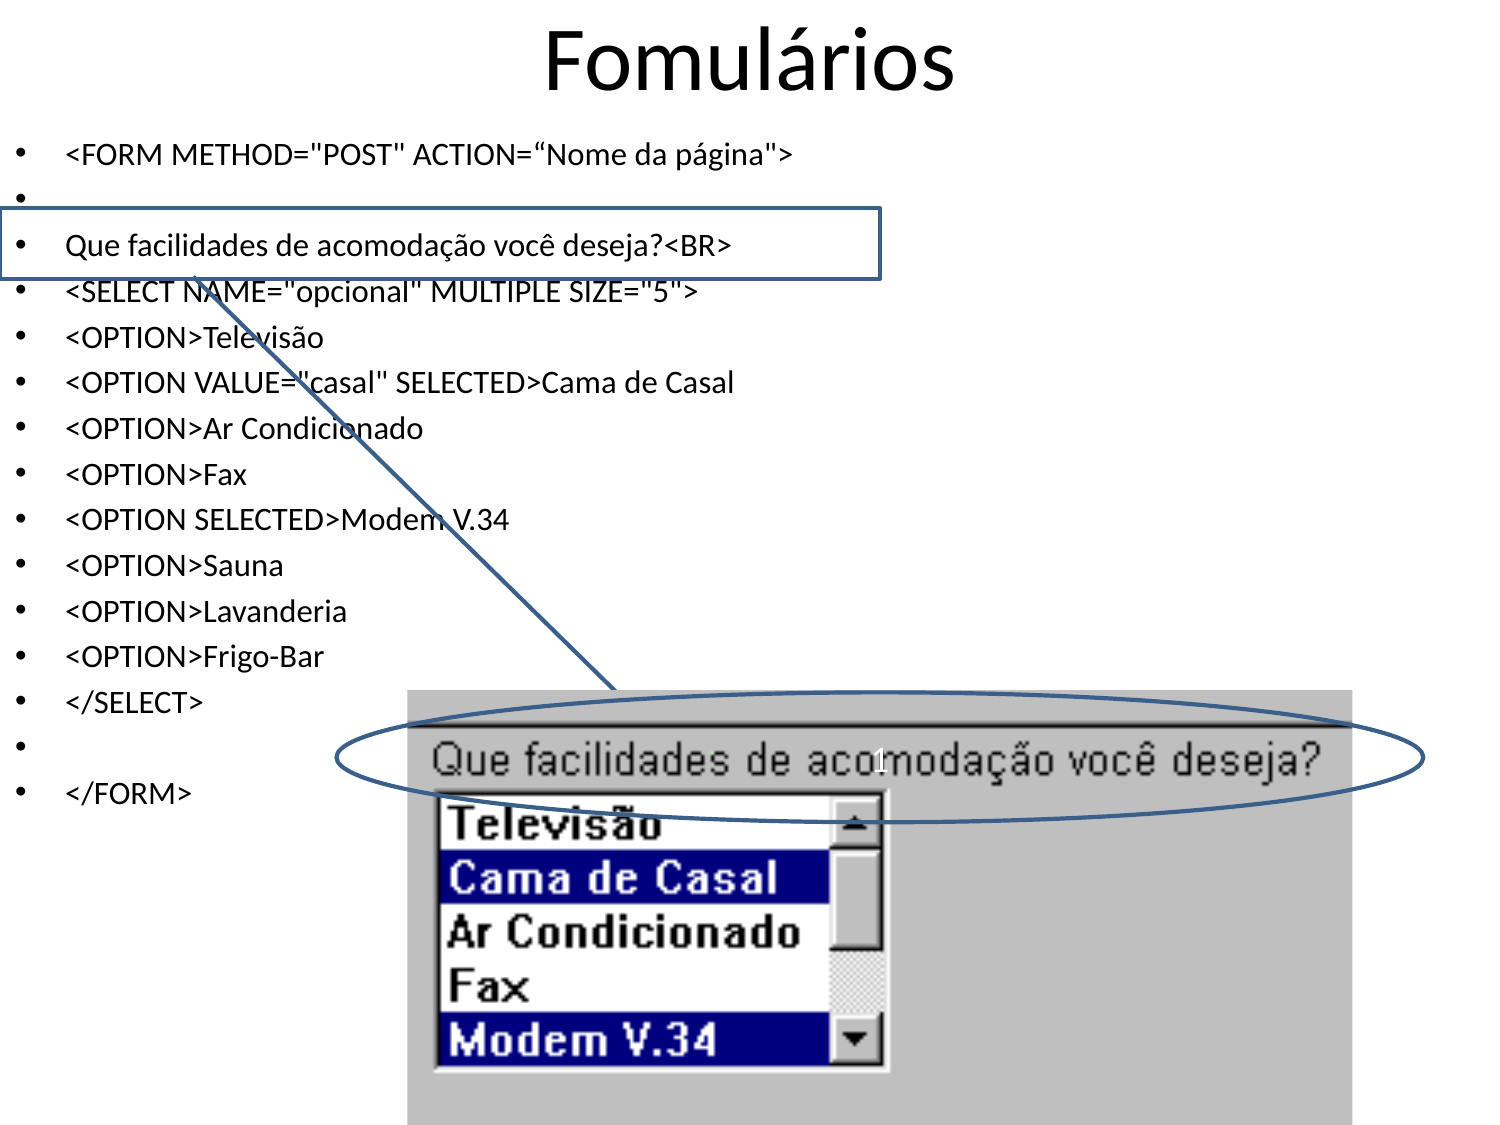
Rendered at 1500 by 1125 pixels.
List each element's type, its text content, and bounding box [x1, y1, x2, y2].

title Fomulários [75, 0, 1425, 125]
text_box [0, 206, 882, 689]
picture [407, 690, 1353, 1125]
text_box 1 [1357, 724, 1426, 791]
list <FORM METHOD="POST" ACTION=“Nome da página"> Que facilidades de acomodação você deseja?<BR> <SELECT NAME="opcional" MULTIPLE SIZE="5"> <OPTION>Televisão <OPTION VALUE="casal" SELECTED>Cama de Casal <OPTION>Ar Condicionado <OPTION>Fax <OPTION SELECTED>Modem V.34 <OPTION>Sauna <OPTION>Lavanderia <OPTION>Frigo-Bar </SELECT> </FORM> [0, 125, 1500, 823]
text_box 1 [334, 724, 402, 791]
